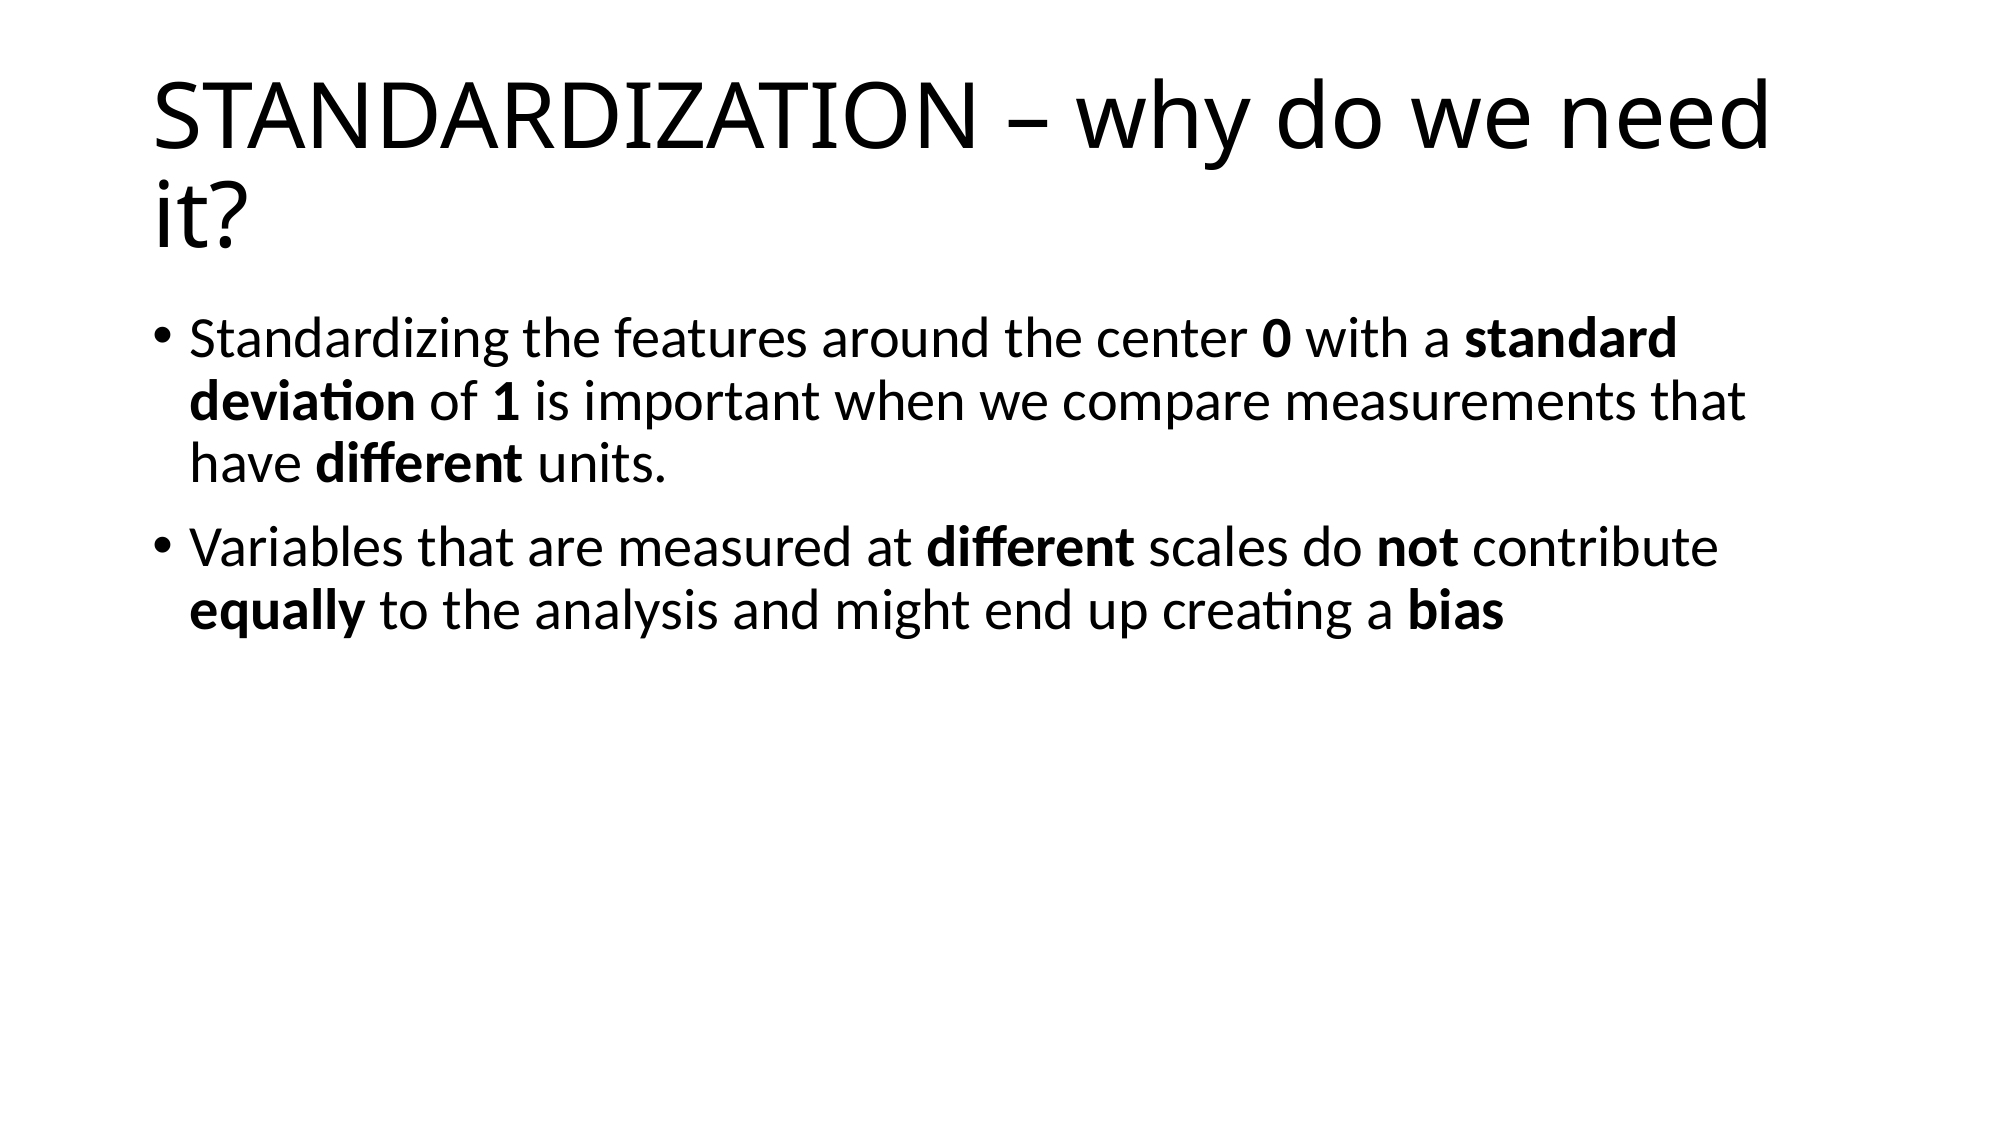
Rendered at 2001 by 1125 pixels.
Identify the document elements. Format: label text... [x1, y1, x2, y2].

title STANDARDIZATION – why do we need it? [137, 59, 1863, 278]
list Standardizing the features around the center 0 with a standard deviation of 1 is important when we compare measurements that have different units. Variables that are measured at different scales do not contribute equally to the analysis and might end up creating a bias [137, 299, 1863, 1014]
